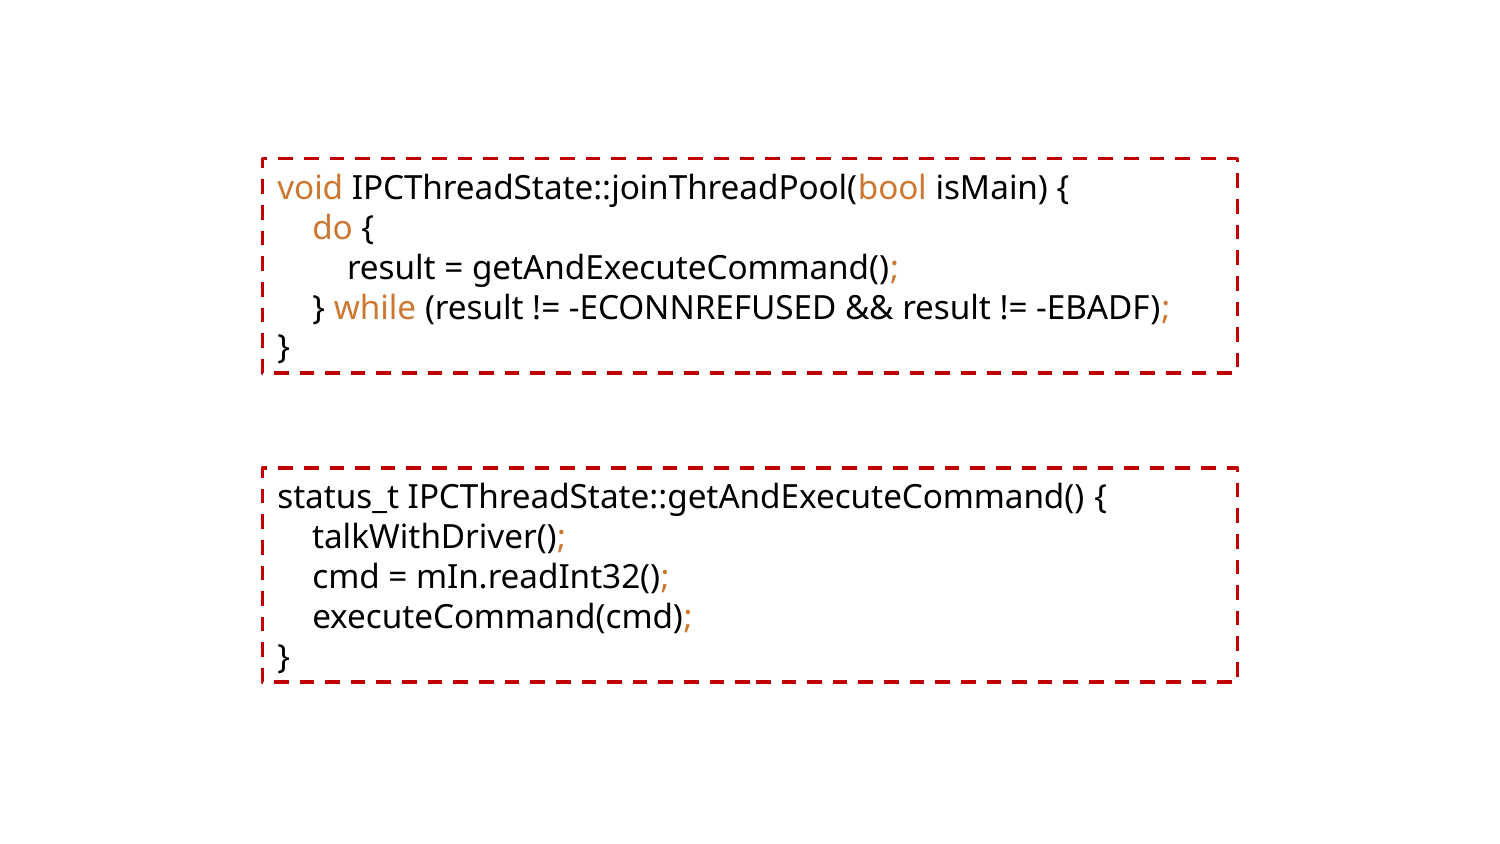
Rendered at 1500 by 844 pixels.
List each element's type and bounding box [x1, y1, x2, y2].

text_box [262, 158, 1238, 686]
